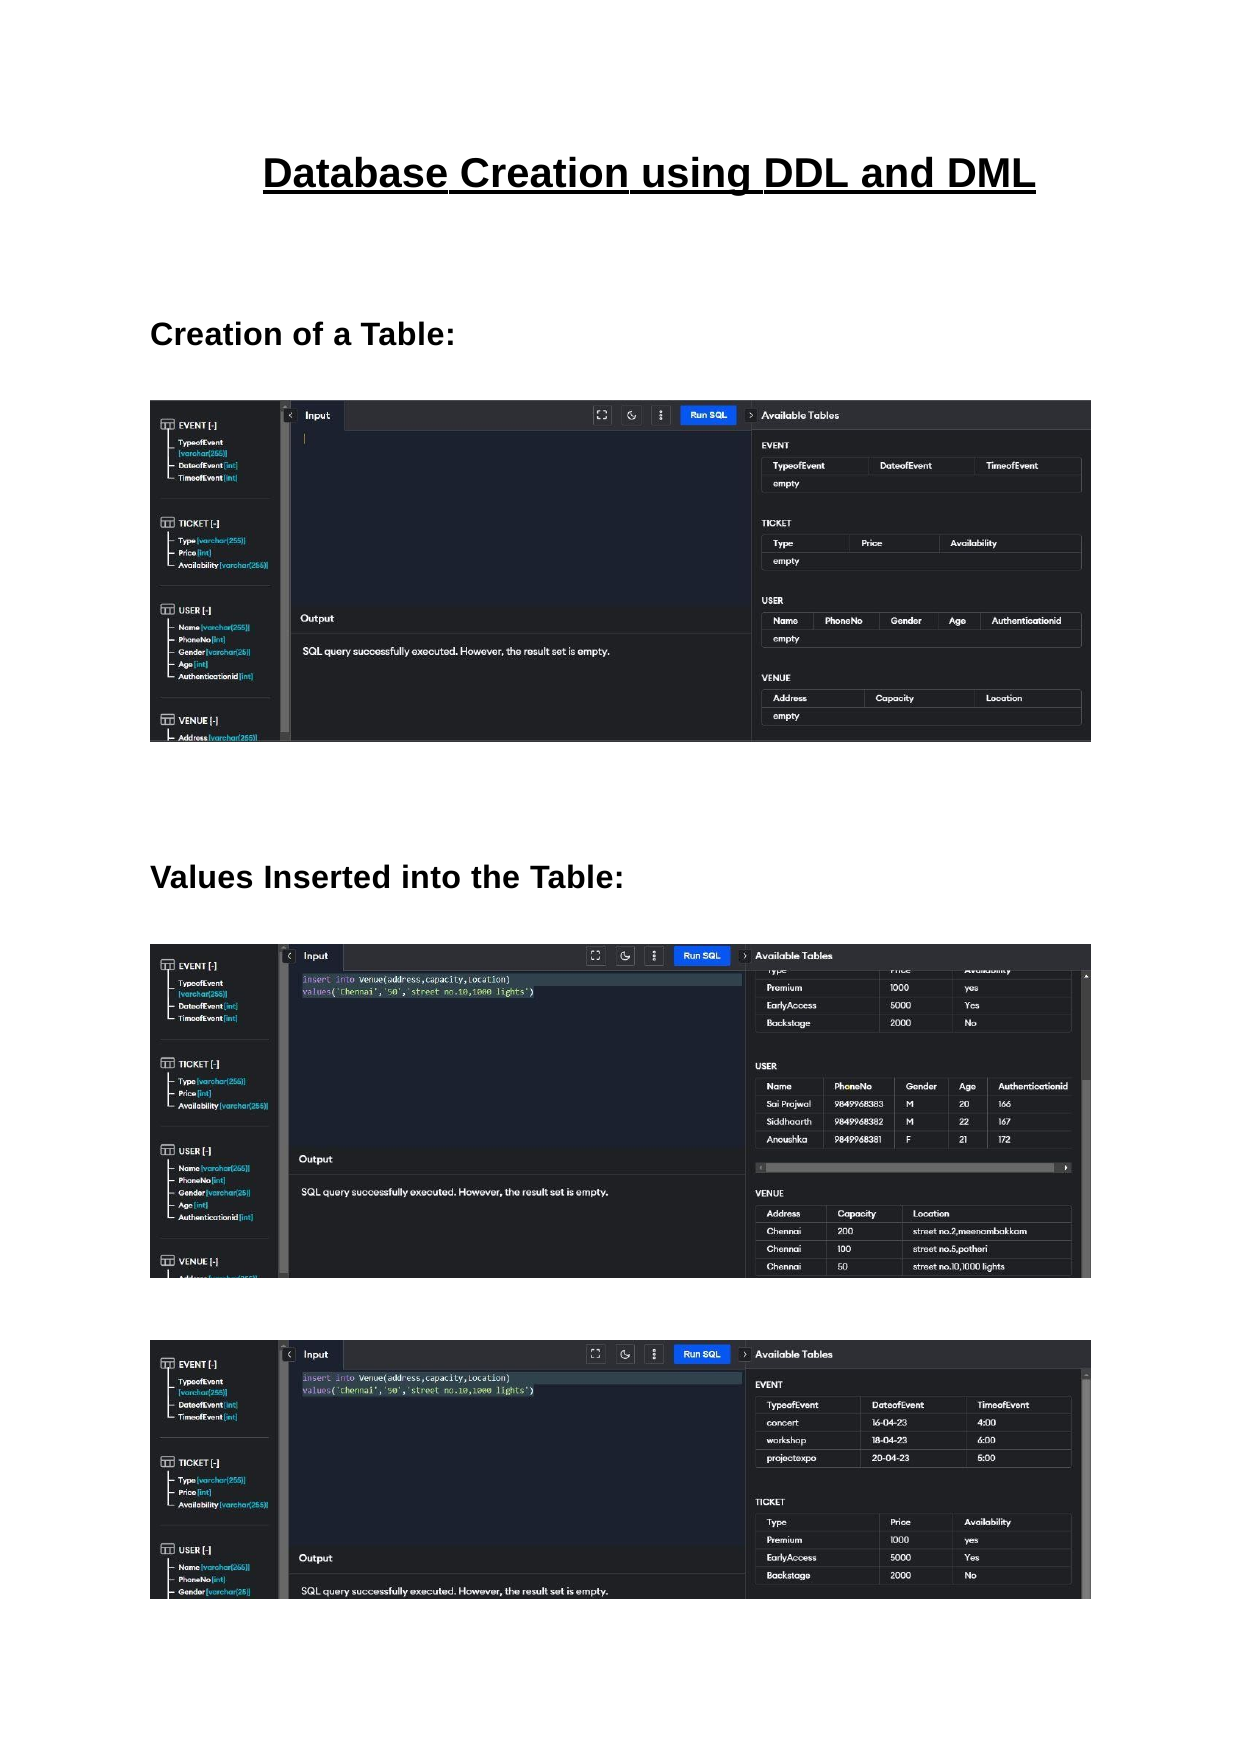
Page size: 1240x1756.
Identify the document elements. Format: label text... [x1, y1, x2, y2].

text_box Creation of a Table: [147, 309, 463, 352]
picture [149, 1340, 1091, 1599]
picture [149, 400, 1091, 742]
text_box Values Inserted into the Table: [147, 853, 635, 896]
text_box Database Creation using DDL and DML [260, 143, 1038, 196]
picture [149, 944, 1091, 1278]
